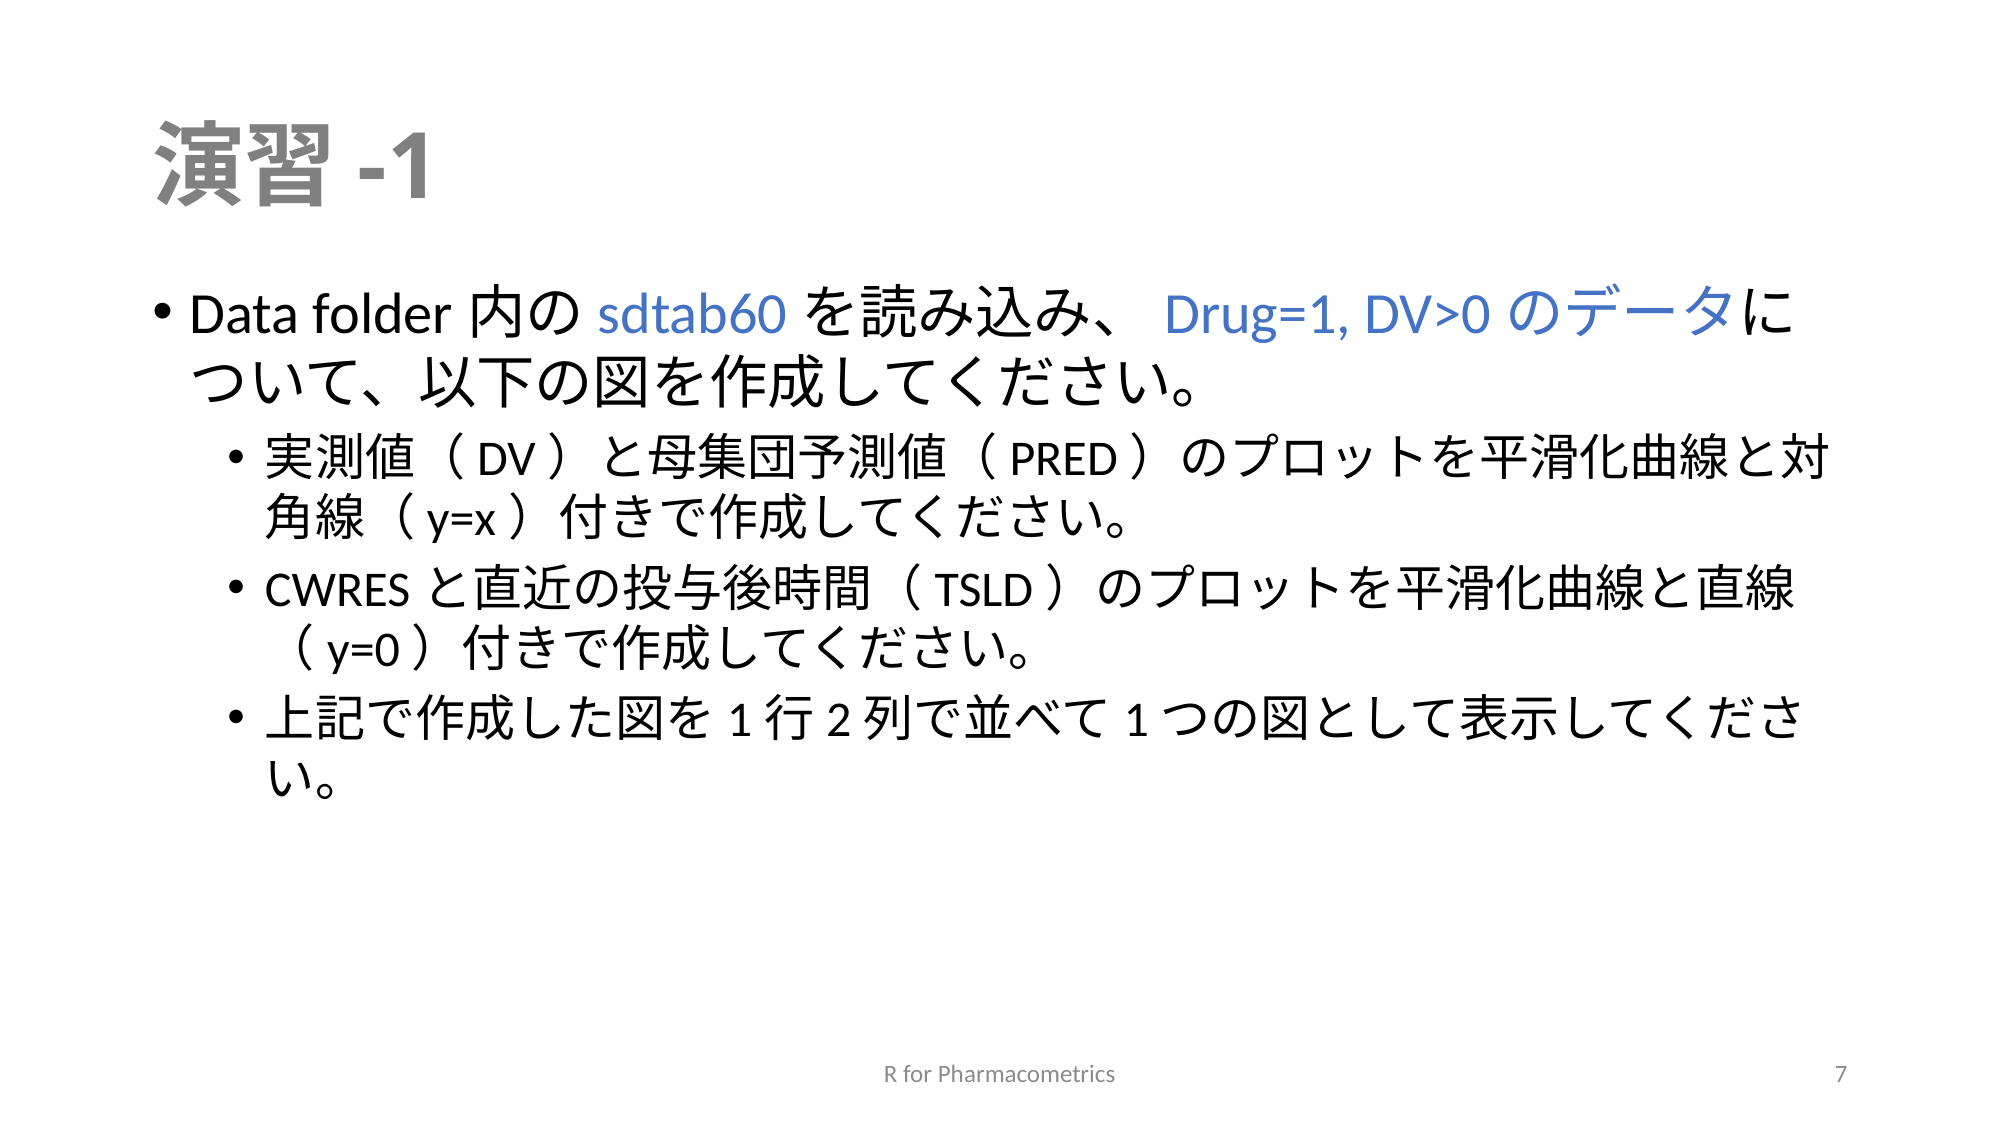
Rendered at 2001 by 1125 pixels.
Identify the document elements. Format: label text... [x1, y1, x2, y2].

slide_number 7 [1412, 1042, 1863, 1103]
list Data folder内のsdtab60を読み込み、Drug=1, DV>0のデータについて、以下の図を作成してください。 実測値（DV）と母集団予測値（PRED）のプロットを平滑化曲線と対角線（y=x）付きで作成してください。 CWRESと直近の投与後時間（TSLD）のプロットを平滑化曲線と直線（y=0）付きで作成してください。 上記で作成した図を1行2列で並べて1つの図として表示してください。 [137, 268, 1863, 982]
title 演習-1 [137, 59, 1863, 268]
footer R for Pharmacometrics [662, 1042, 1338, 1103]
